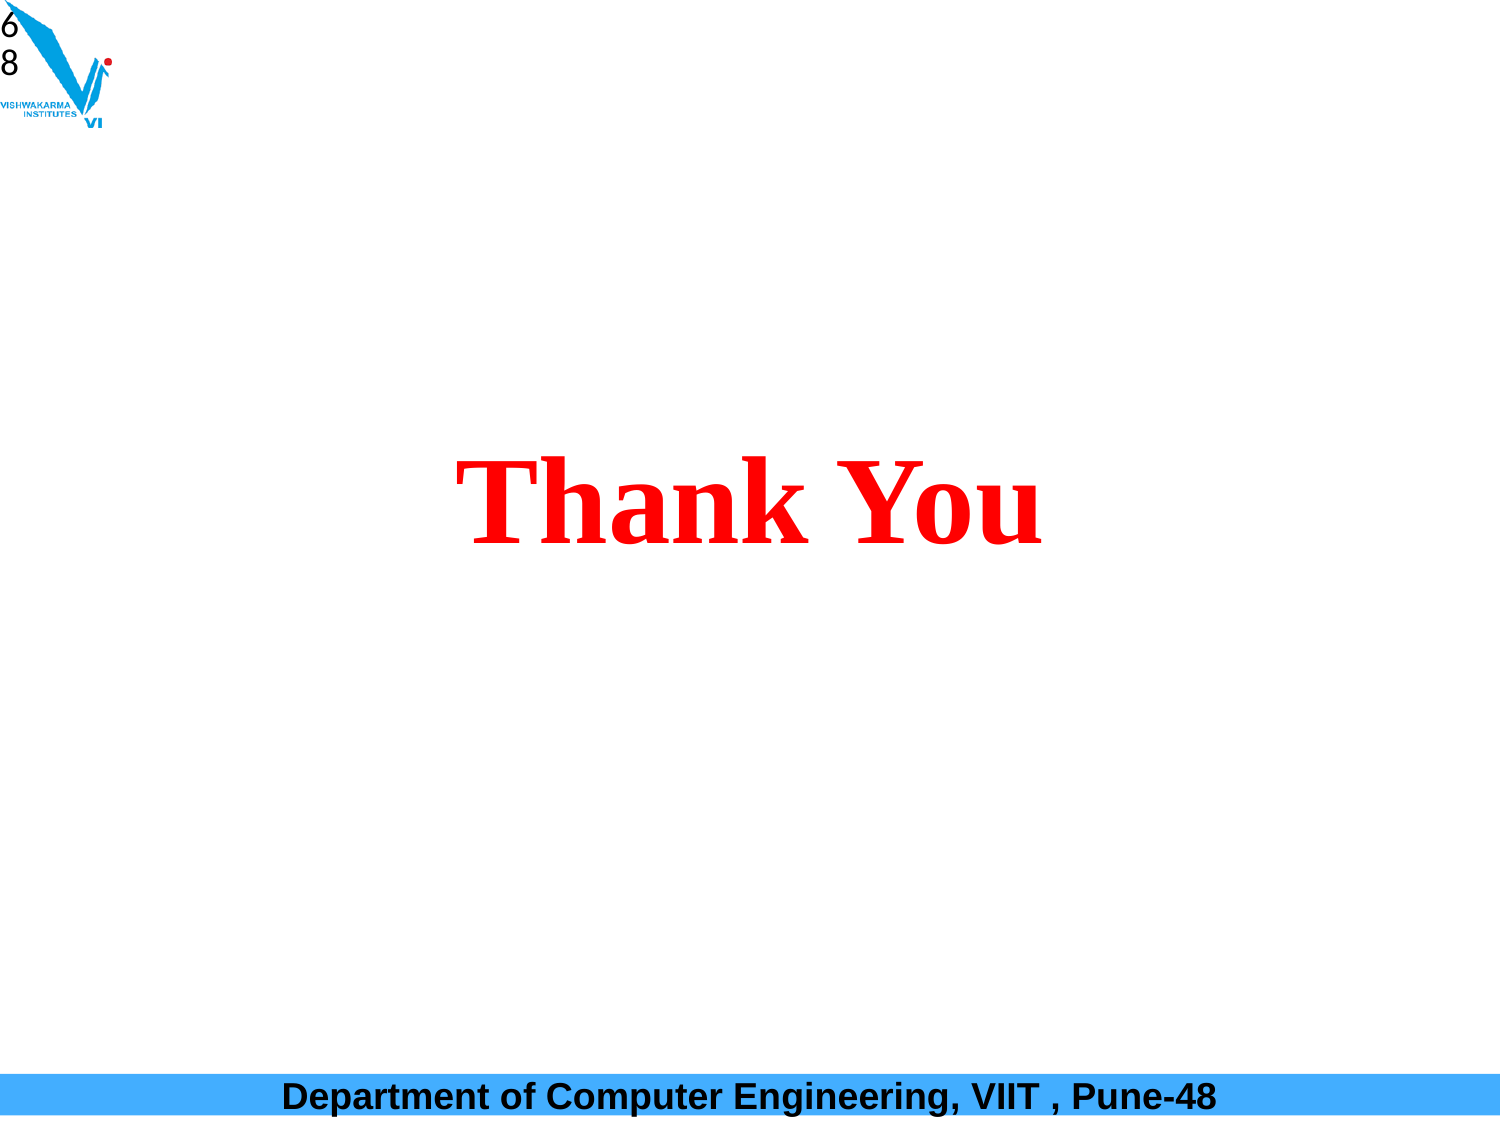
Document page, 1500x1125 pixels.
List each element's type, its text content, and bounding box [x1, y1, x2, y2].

text_box Department of Computer Engineering, VIIT , Pune-48 [0, 1072, 1500, 1117]
picture [0, 0, 120, 135]
text_box Thank You [75, 399, 1425, 588]
